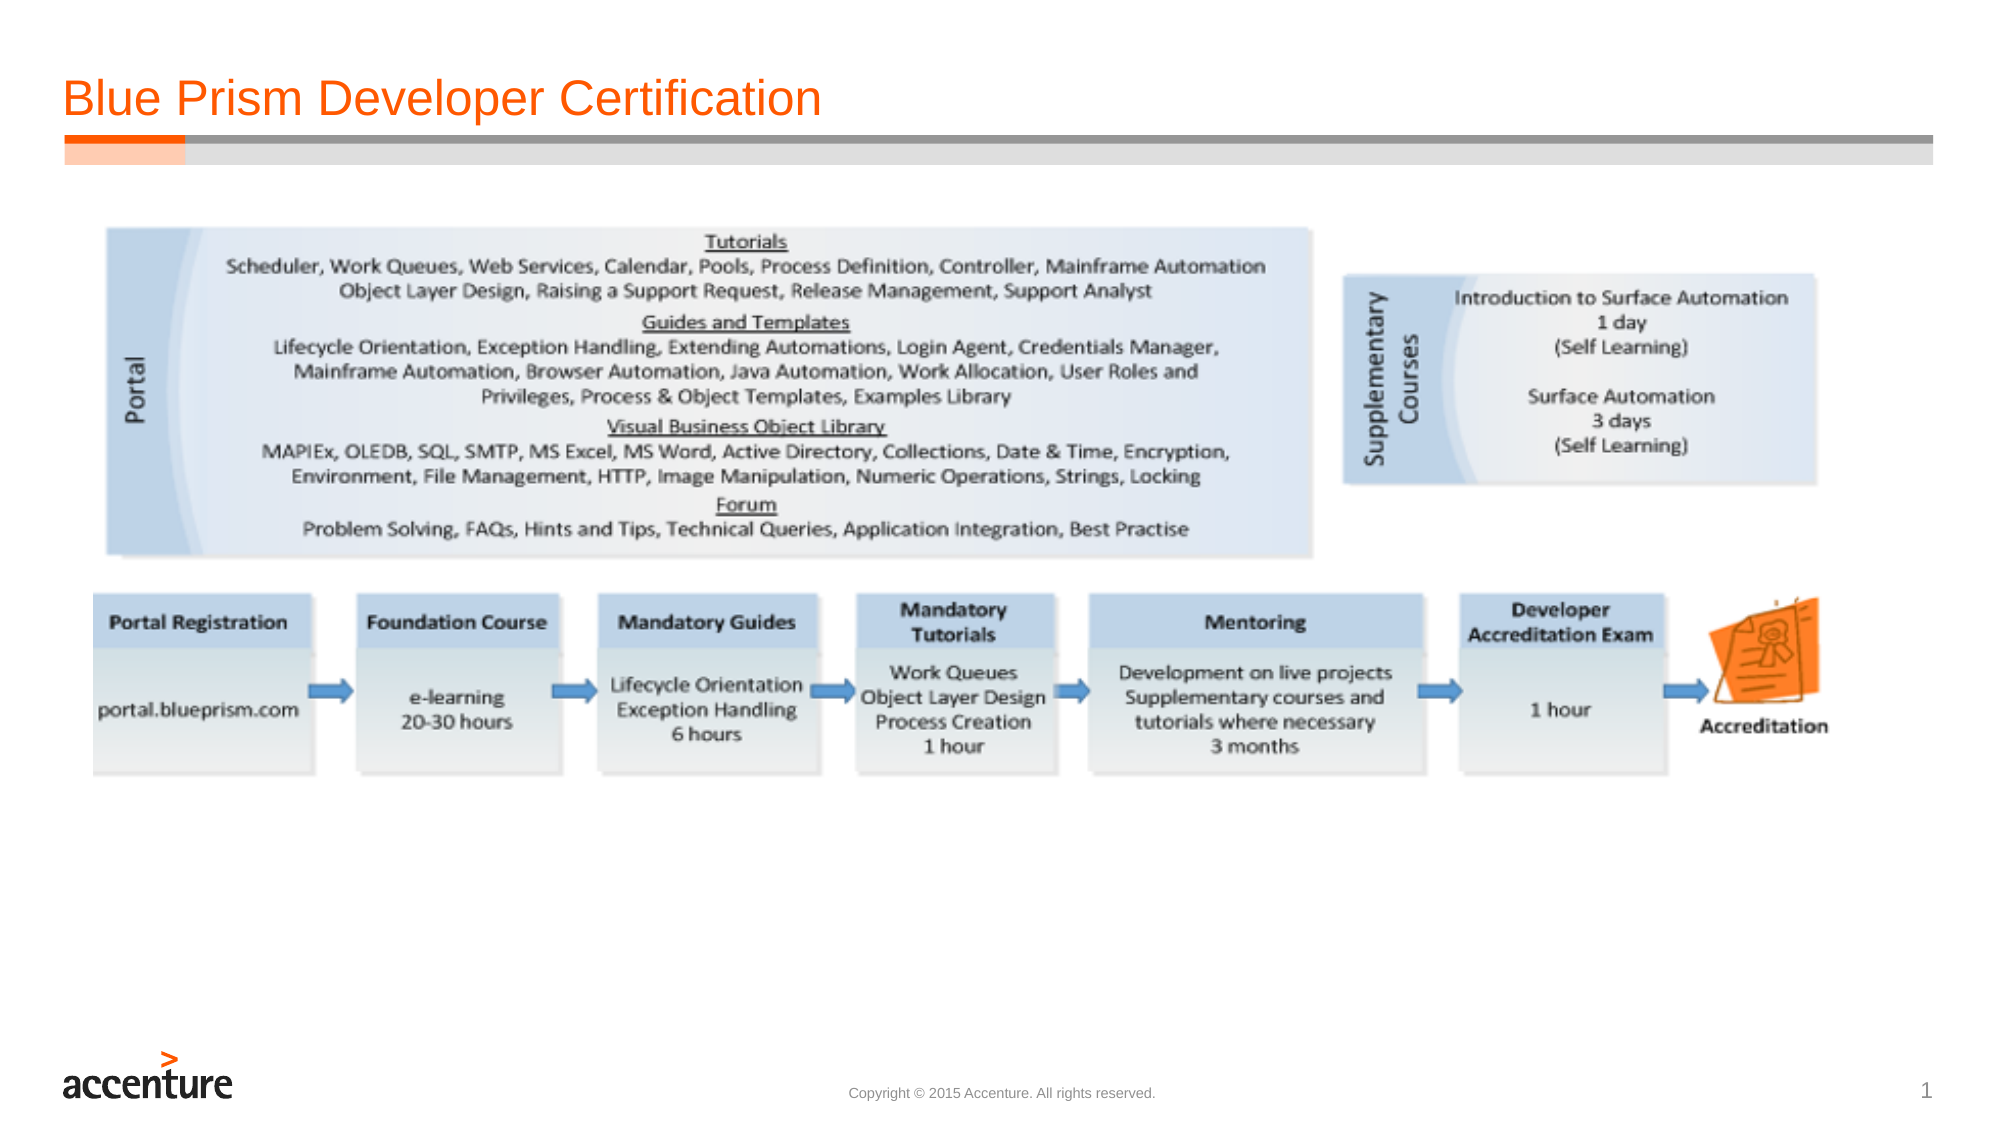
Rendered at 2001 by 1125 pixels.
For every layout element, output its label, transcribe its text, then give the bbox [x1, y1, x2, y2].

title Blue Prism Developer Certification [47, 18, 1931, 134]
picture [93, 214, 1840, 812]
